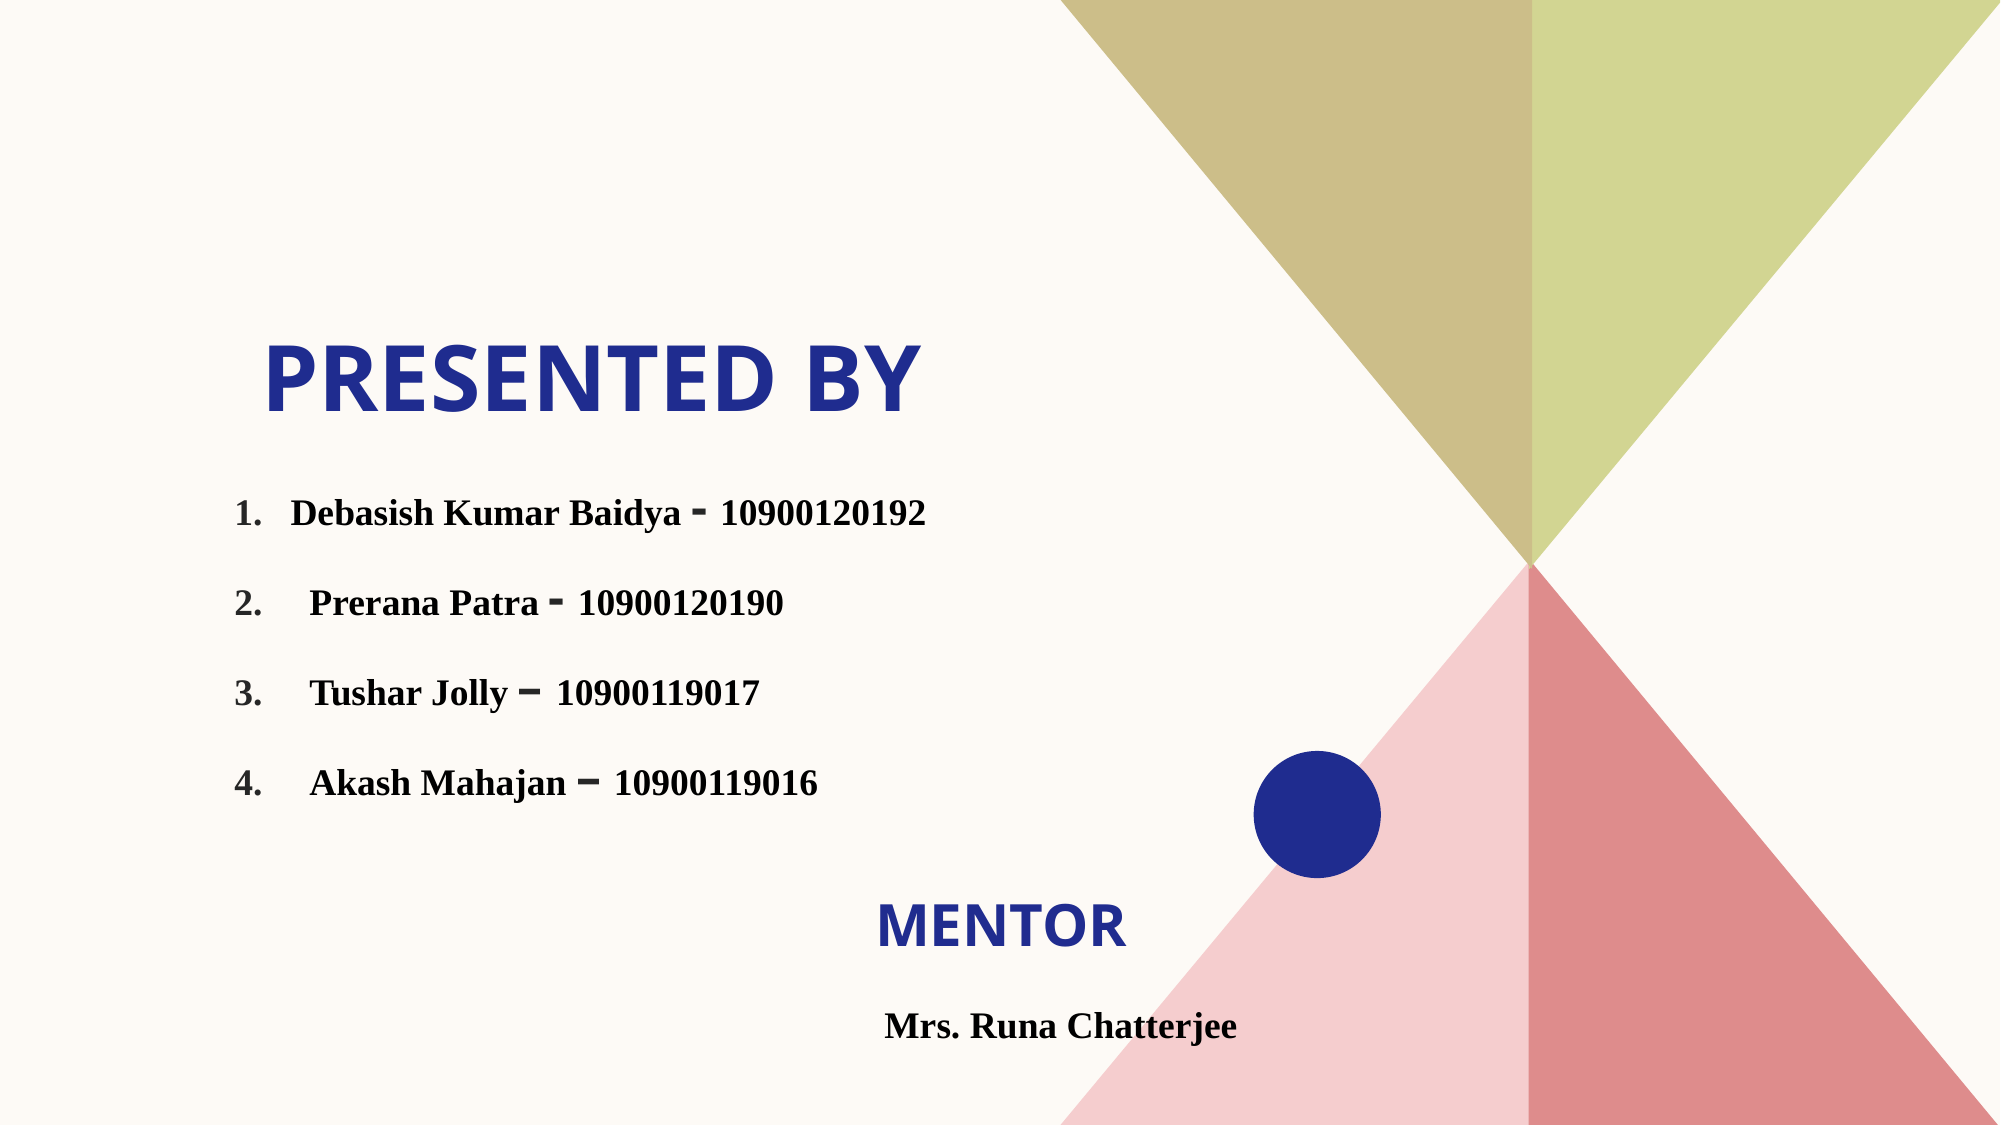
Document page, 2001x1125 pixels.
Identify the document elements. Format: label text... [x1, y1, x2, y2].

list Debasish Kumar Baidya - 10900120192 Prerana Patra - 10900120190 Tushar Jolly – 10900119017 Akash Mahajan – 10900119016 MENTOR Mrs. Runa Chatterjee [219, 438, 1428, 1074]
title PRESENTED BY [246, 311, 1180, 438]
